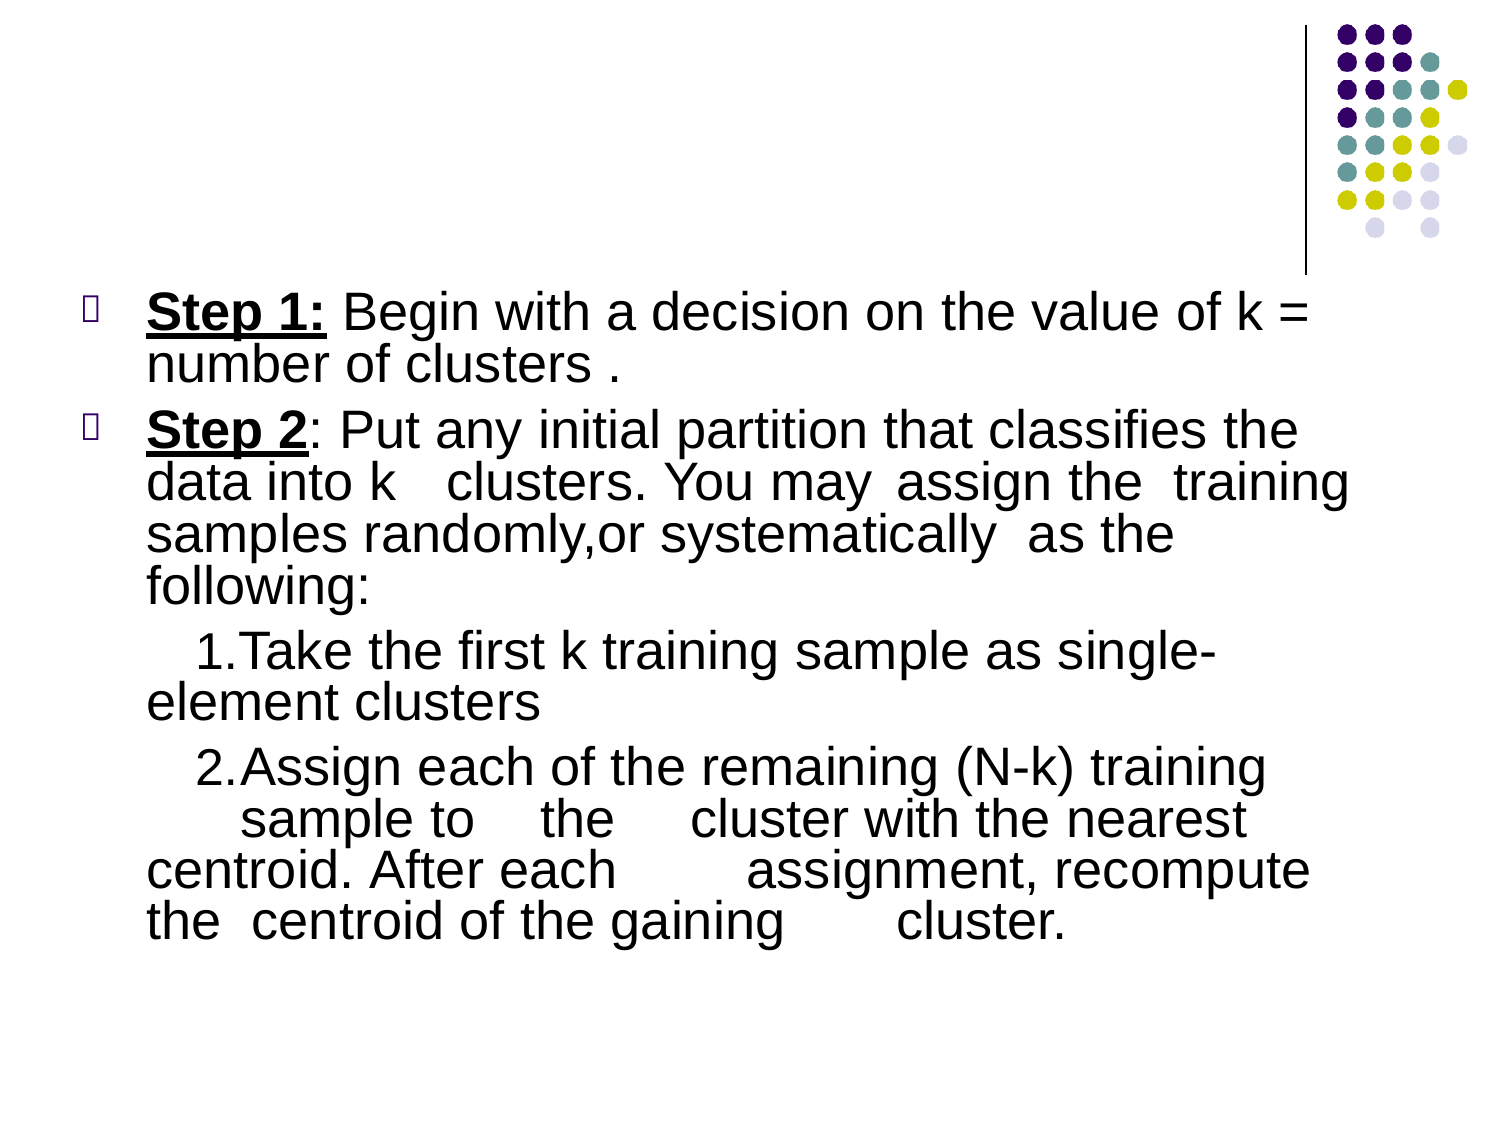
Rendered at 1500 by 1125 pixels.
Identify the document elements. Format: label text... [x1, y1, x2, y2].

picture [1365, 217, 1385, 238]
text_box Step 1: Begin with a decision on the value of k = number of clusters . Step 2: Put any initial partition that classifies the data into k clusters. You may assign the training samples randomly,or systematically as the following: Take the first k training sample as single- element clusters Assign each of the remaining (N-k) training sample to the cluster with the nearest centroid. After each assignment, recompute the centroid of the gaining cluster. [79, 274, 1405, 1053]
picture [1447, 80, 1468, 100]
picture [1365, 135, 1385, 155]
picture [1420, 80, 1440, 100]
picture [1420, 107, 1440, 128]
picture [1392, 52, 1412, 72]
picture [1420, 190, 1440, 210]
picture [1420, 217, 1440, 238]
picture [1392, 190, 1412, 210]
picture [1420, 162, 1440, 182]
picture [1365, 190, 1385, 210]
picture [1447, 135, 1468, 155]
picture [1337, 190, 1357, 210]
picture [1392, 162, 1412, 182]
picture [1420, 52, 1440, 72]
picture [1365, 162, 1385, 182]
picture [1392, 135, 1412, 155]
picture [1365, 107, 1385, 128]
picture [1392, 107, 1412, 128]
picture [1365, 24, 1385, 45]
picture [1337, 107, 1357, 128]
picture [1337, 24, 1357, 45]
picture [1420, 135, 1440, 155]
picture [1337, 52, 1357, 72]
picture [1365, 80, 1385, 100]
picture [1337, 80, 1357, 100]
picture [1392, 24, 1412, 45]
picture [1337, 162, 1357, 182]
picture [1337, 135, 1357, 155]
picture [1392, 80, 1412, 100]
picture [1365, 52, 1385, 72]
